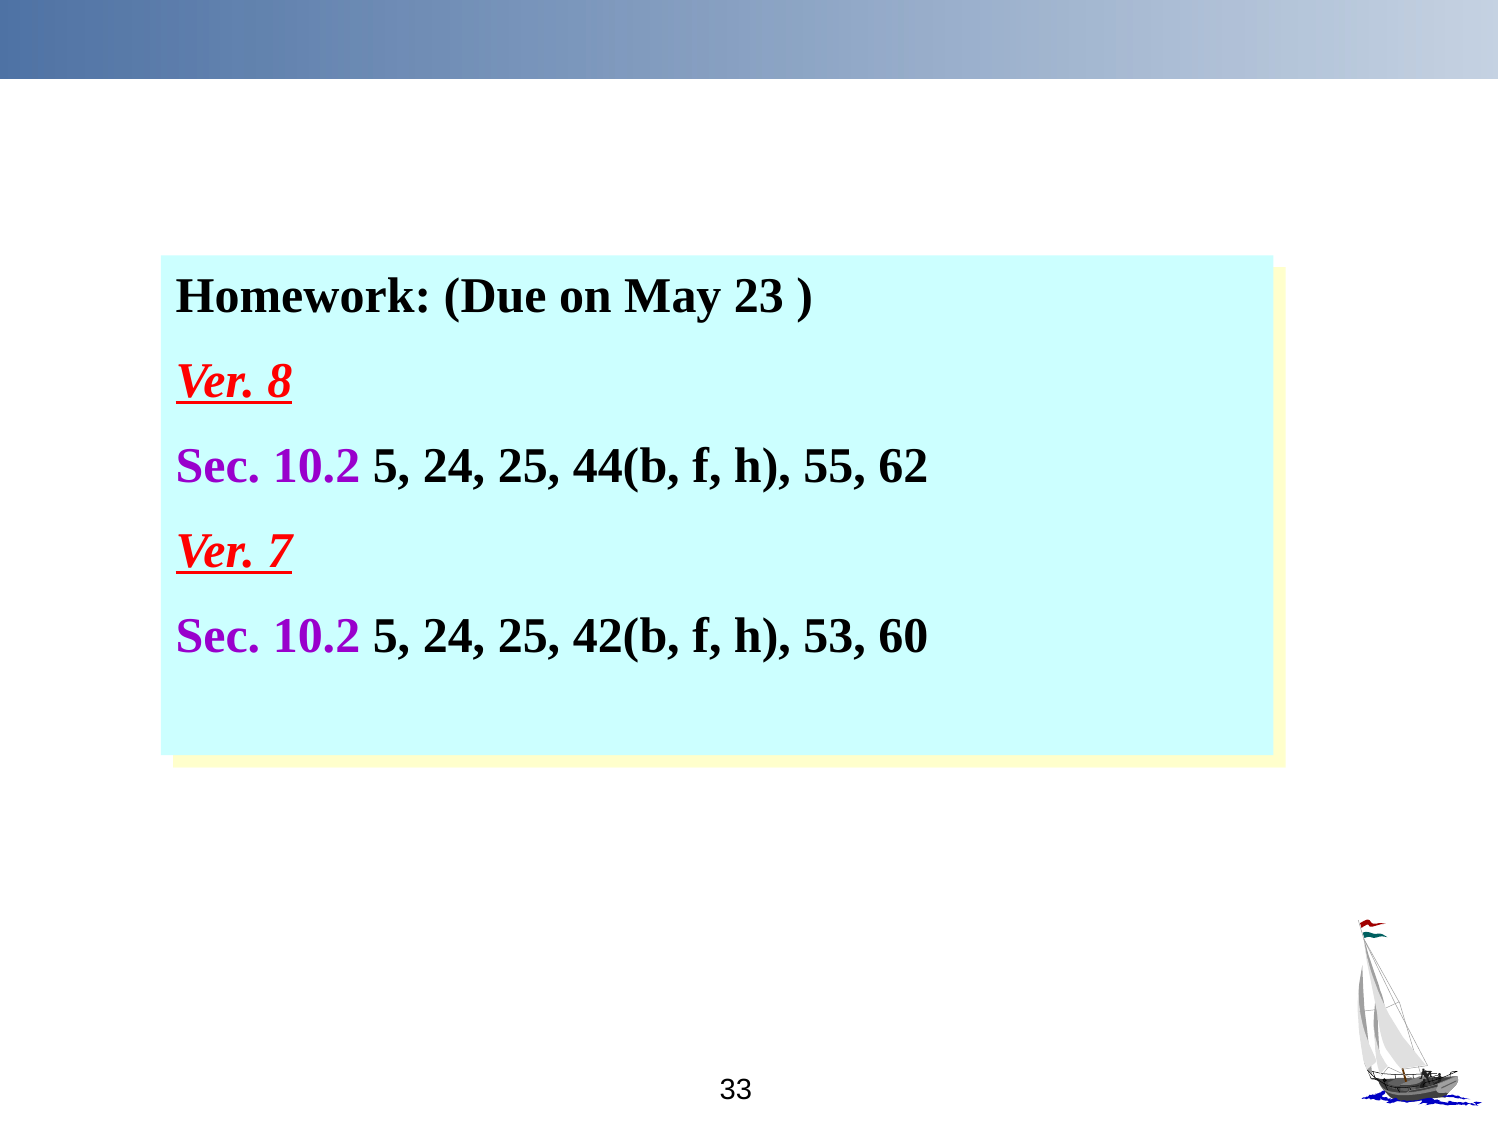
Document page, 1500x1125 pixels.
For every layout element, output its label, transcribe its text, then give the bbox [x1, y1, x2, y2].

text_box Homework: (Due on May 23 ) Ver. 8 Sec. 10.2 5, 24, 25, 44(b, f, h), 55, 62 Ver. 7 Sec. 10.2 5, 24, 25, 42(b, f, h), 53, 60 [160, 255, 1274, 756]
slide_number 33 [666, 1049, 768, 1125]
picture [0, 0, 1500, 79]
